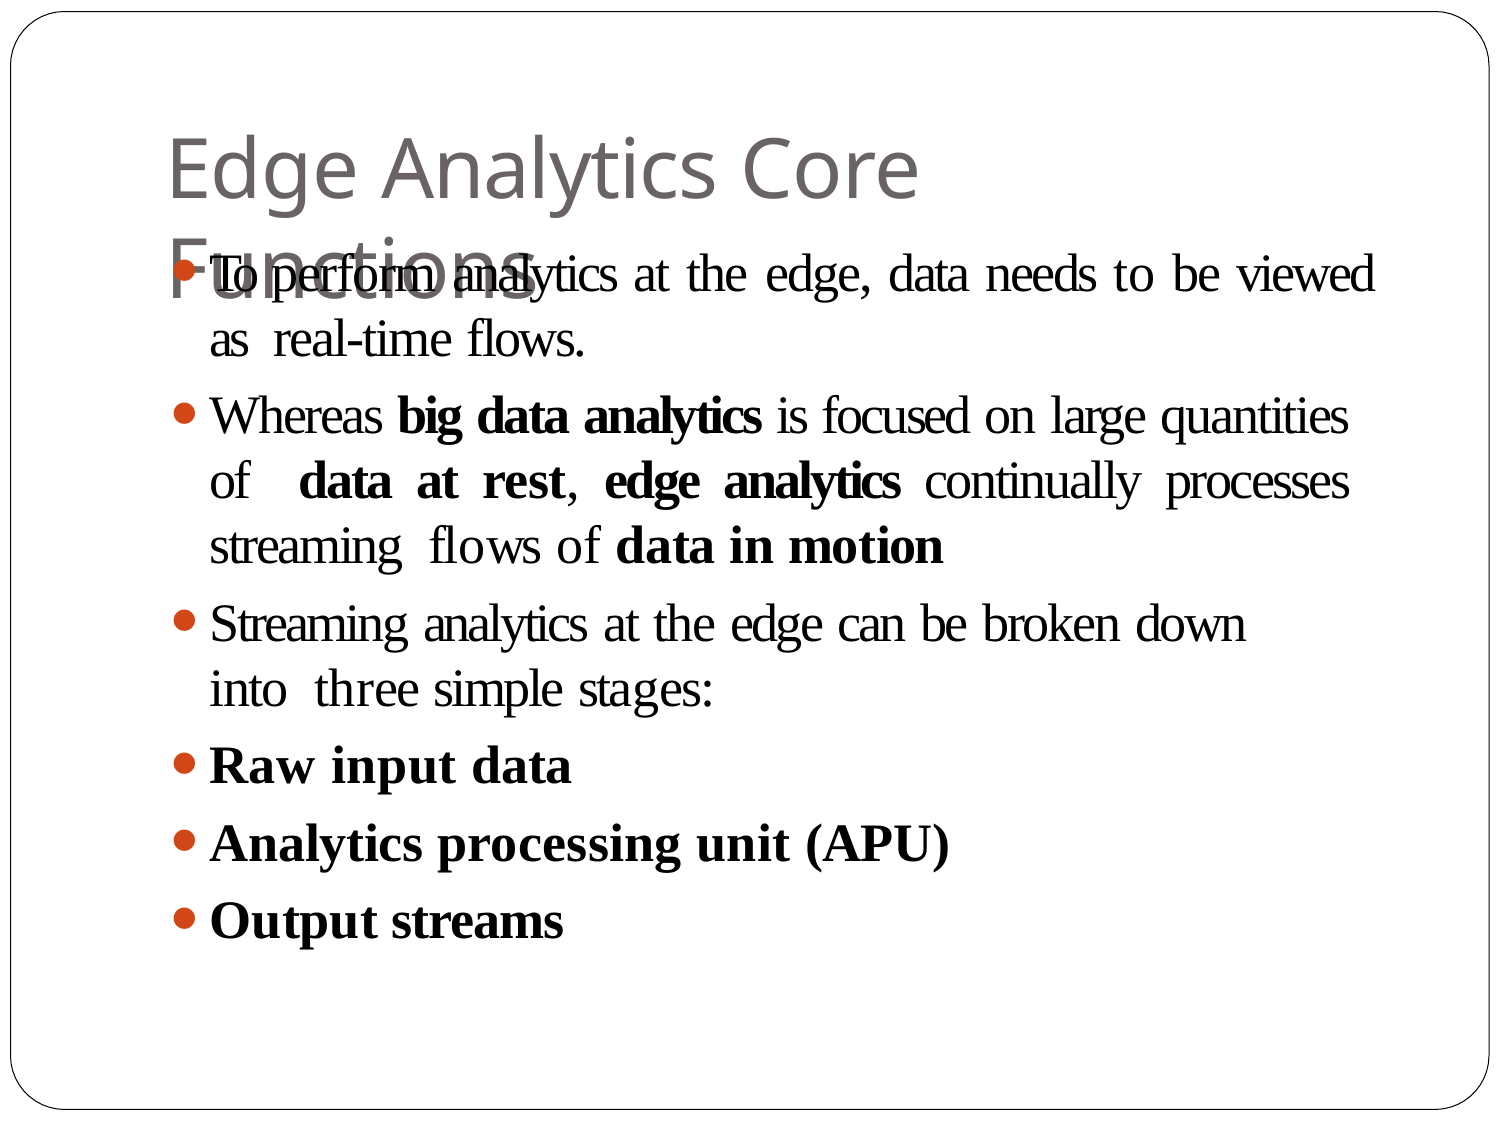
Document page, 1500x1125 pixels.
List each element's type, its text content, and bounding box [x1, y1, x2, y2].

title Edge Analytics Core Functions [162, 113, 1219, 235]
text_box To perform analytics at the edge, data needs to be viewed as real-time flows. Whereas big data analytics is focused on large quantities of data at rest, edge analytics continually processes streaming flows of data in motion Streaming analytics at the edge can be broken down into three simple stages: Raw input data Analytics processing unit (APU) Output streams [162, 235, 1375, 950]
